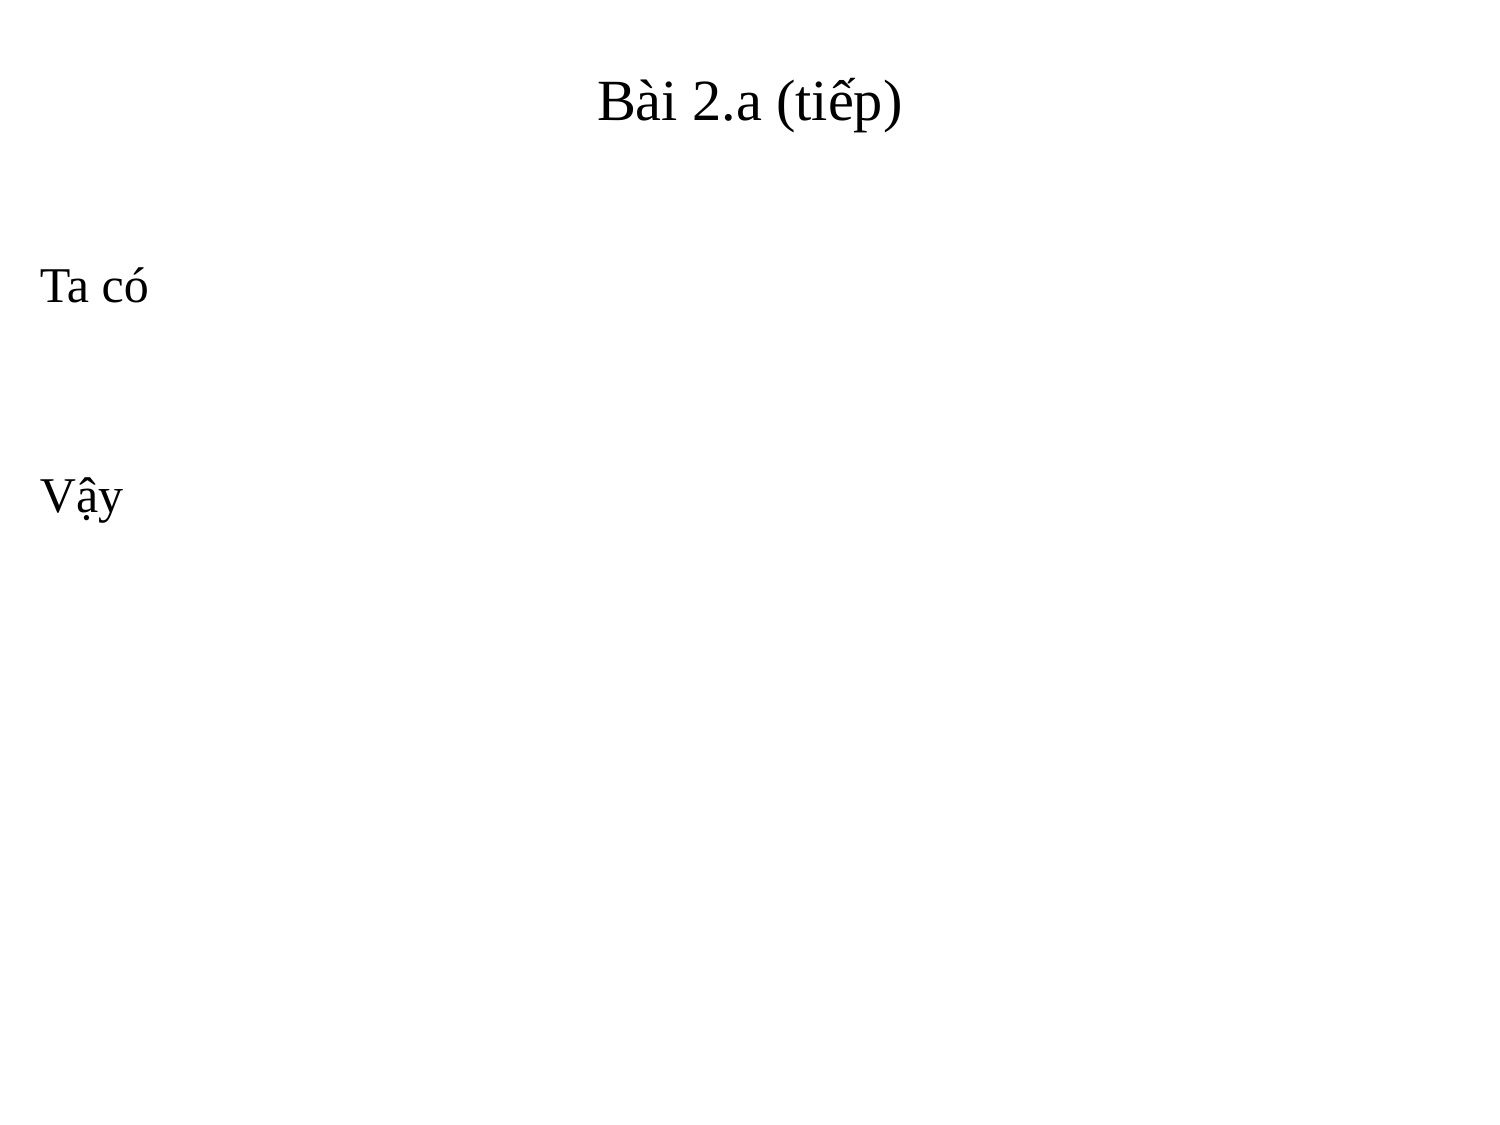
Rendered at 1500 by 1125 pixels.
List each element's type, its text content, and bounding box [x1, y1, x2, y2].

title Bài 2.a (tiếp) [75, 45, 1425, 150]
